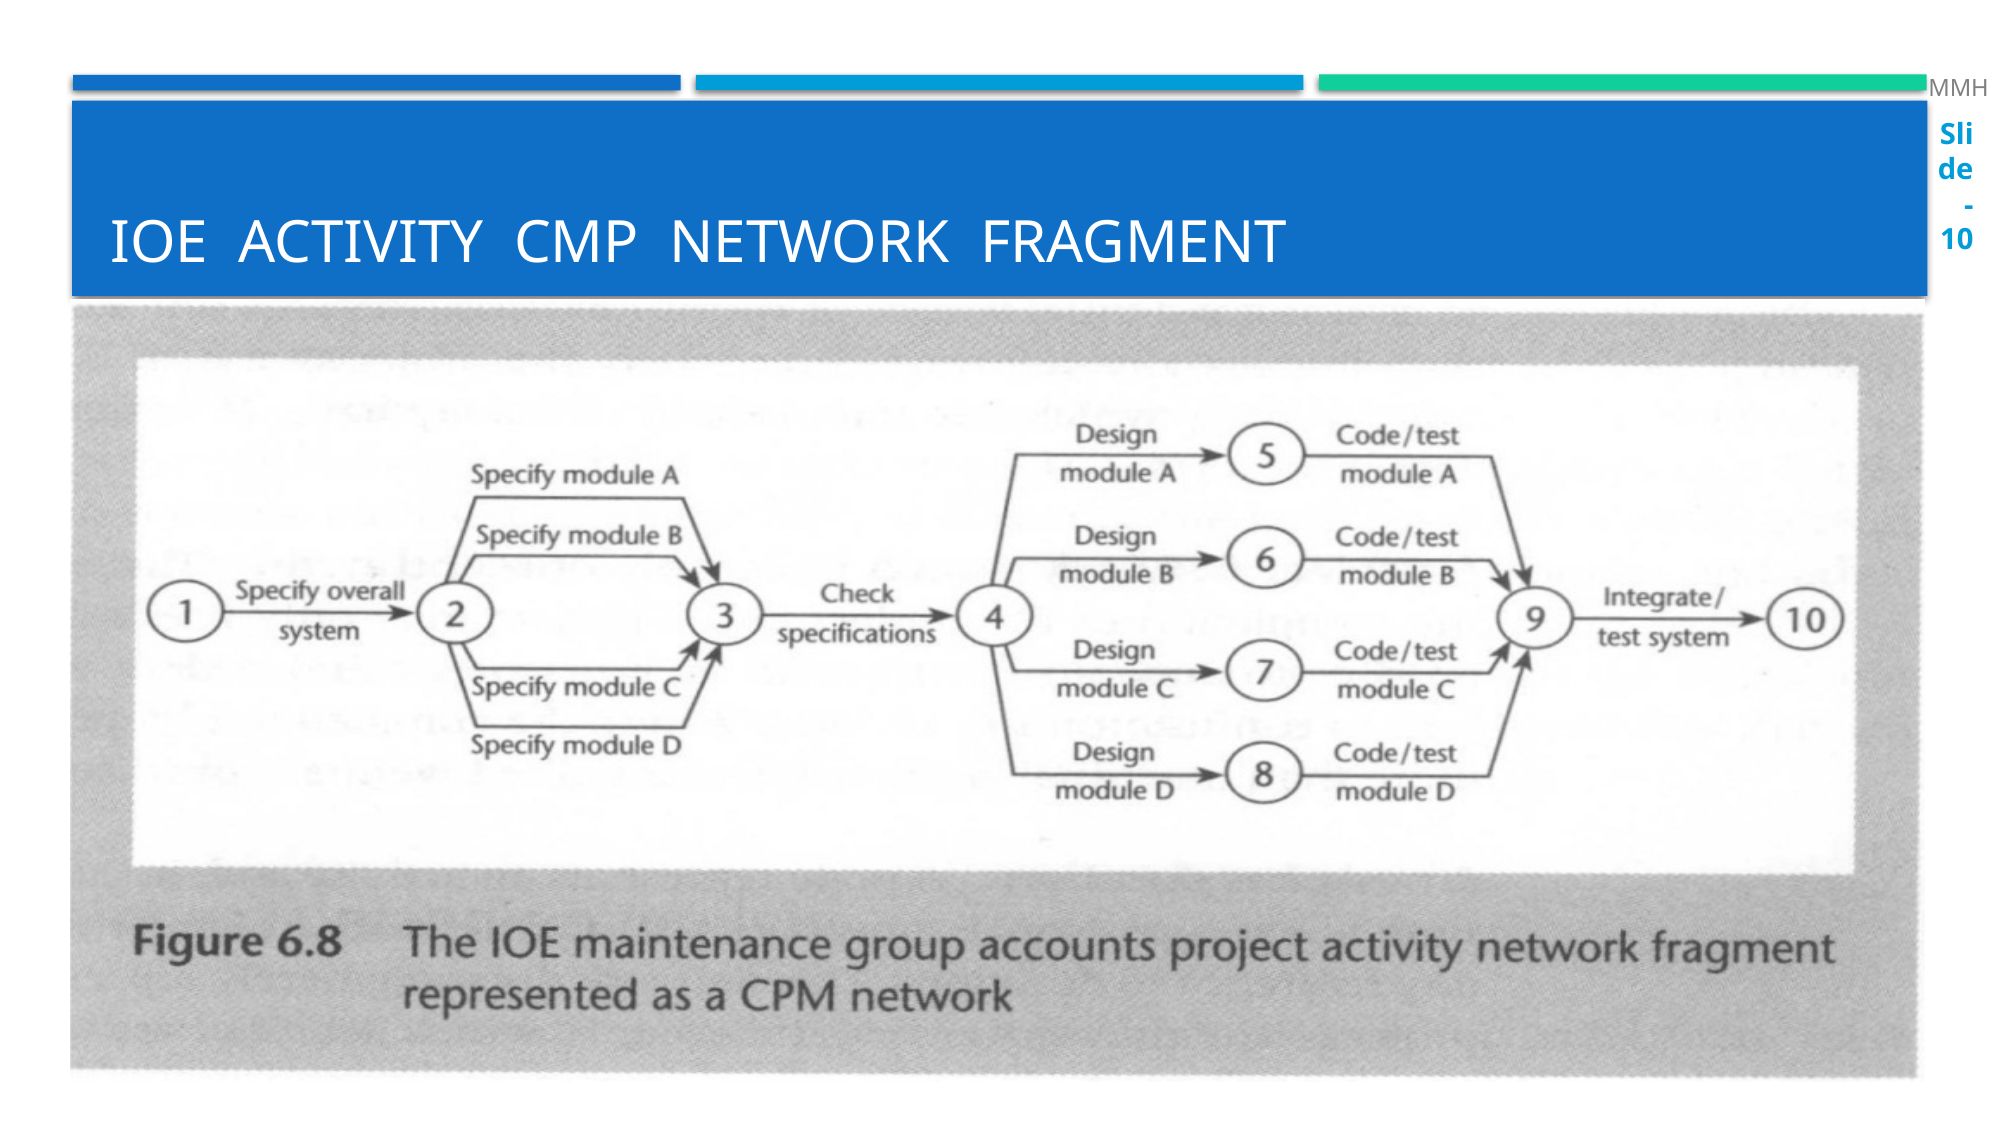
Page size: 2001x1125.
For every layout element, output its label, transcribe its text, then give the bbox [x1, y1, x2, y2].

title Ioe activity CMP Network fragment [95, 115, 1905, 282]
slide_number Slide-10 [1930, 110, 1982, 278]
picture [70, 298, 1926, 1082]
text_box MMH [1900, 64, 2000, 110]
